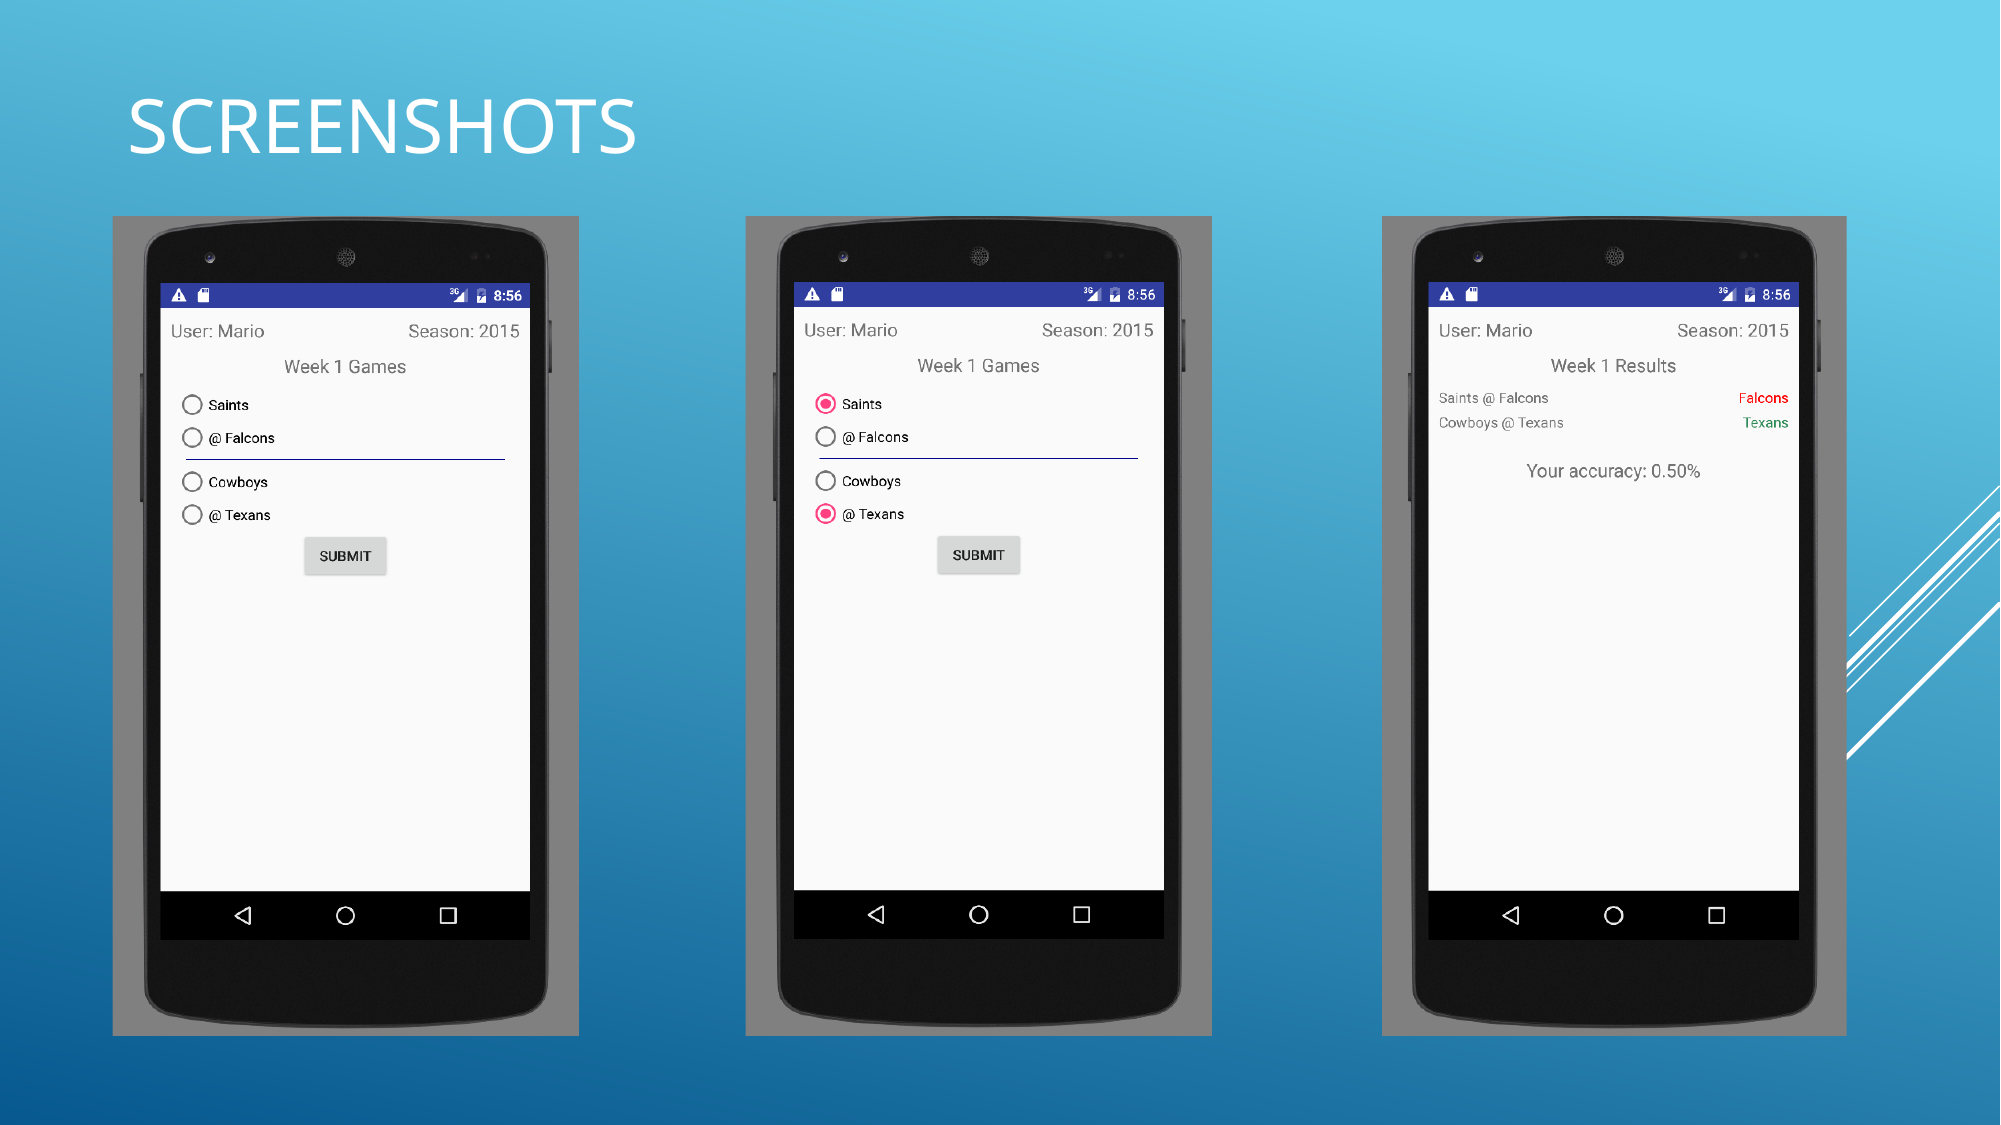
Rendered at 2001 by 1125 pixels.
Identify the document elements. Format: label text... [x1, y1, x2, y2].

picture [1381, 216, 1847, 1036]
picture [745, 216, 1213, 1036]
picture [112, 216, 580, 1036]
title Screenshots [112, 0, 1513, 248]
